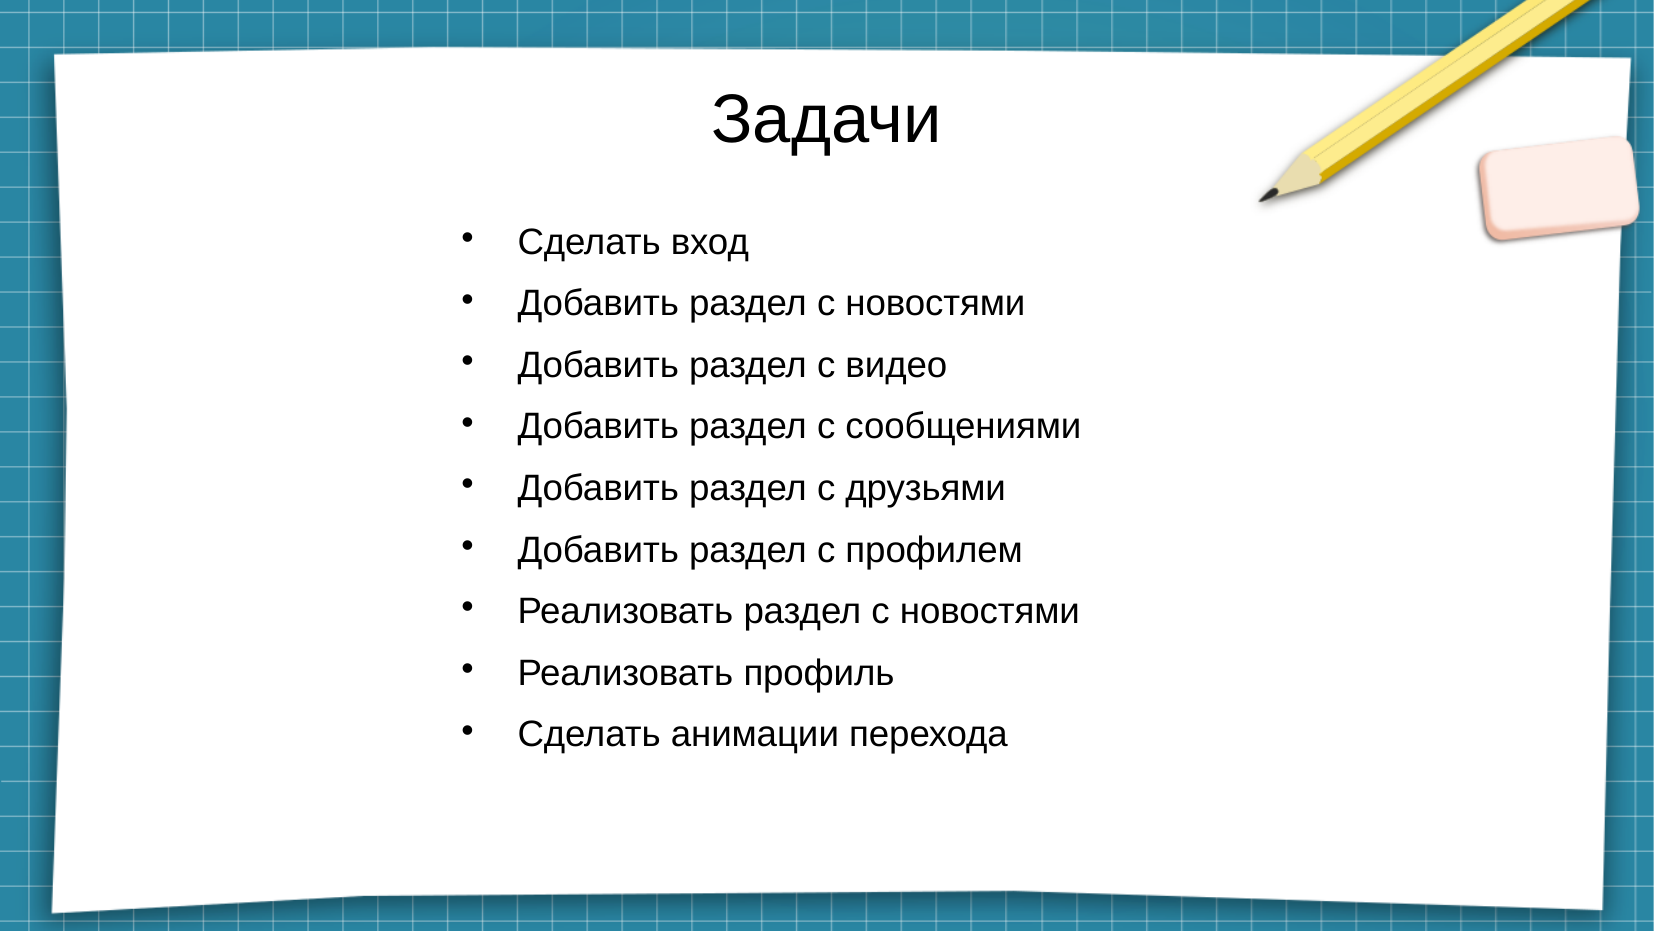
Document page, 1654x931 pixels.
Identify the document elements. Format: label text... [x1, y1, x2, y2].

text_box Сделать вход Добавить раздел с новостями Добавить раздел с видео Добавить раздел с сообщениями Добавить раздел с друзьями Добавить раздел с профилем Реализовать раздел с новостями Реализовать профиль Сделать анимации перехода [442, 217, 1571, 757]
text_box Задачи [82, 36, 1571, 193]
picture [0, 0, 1654, 931]
